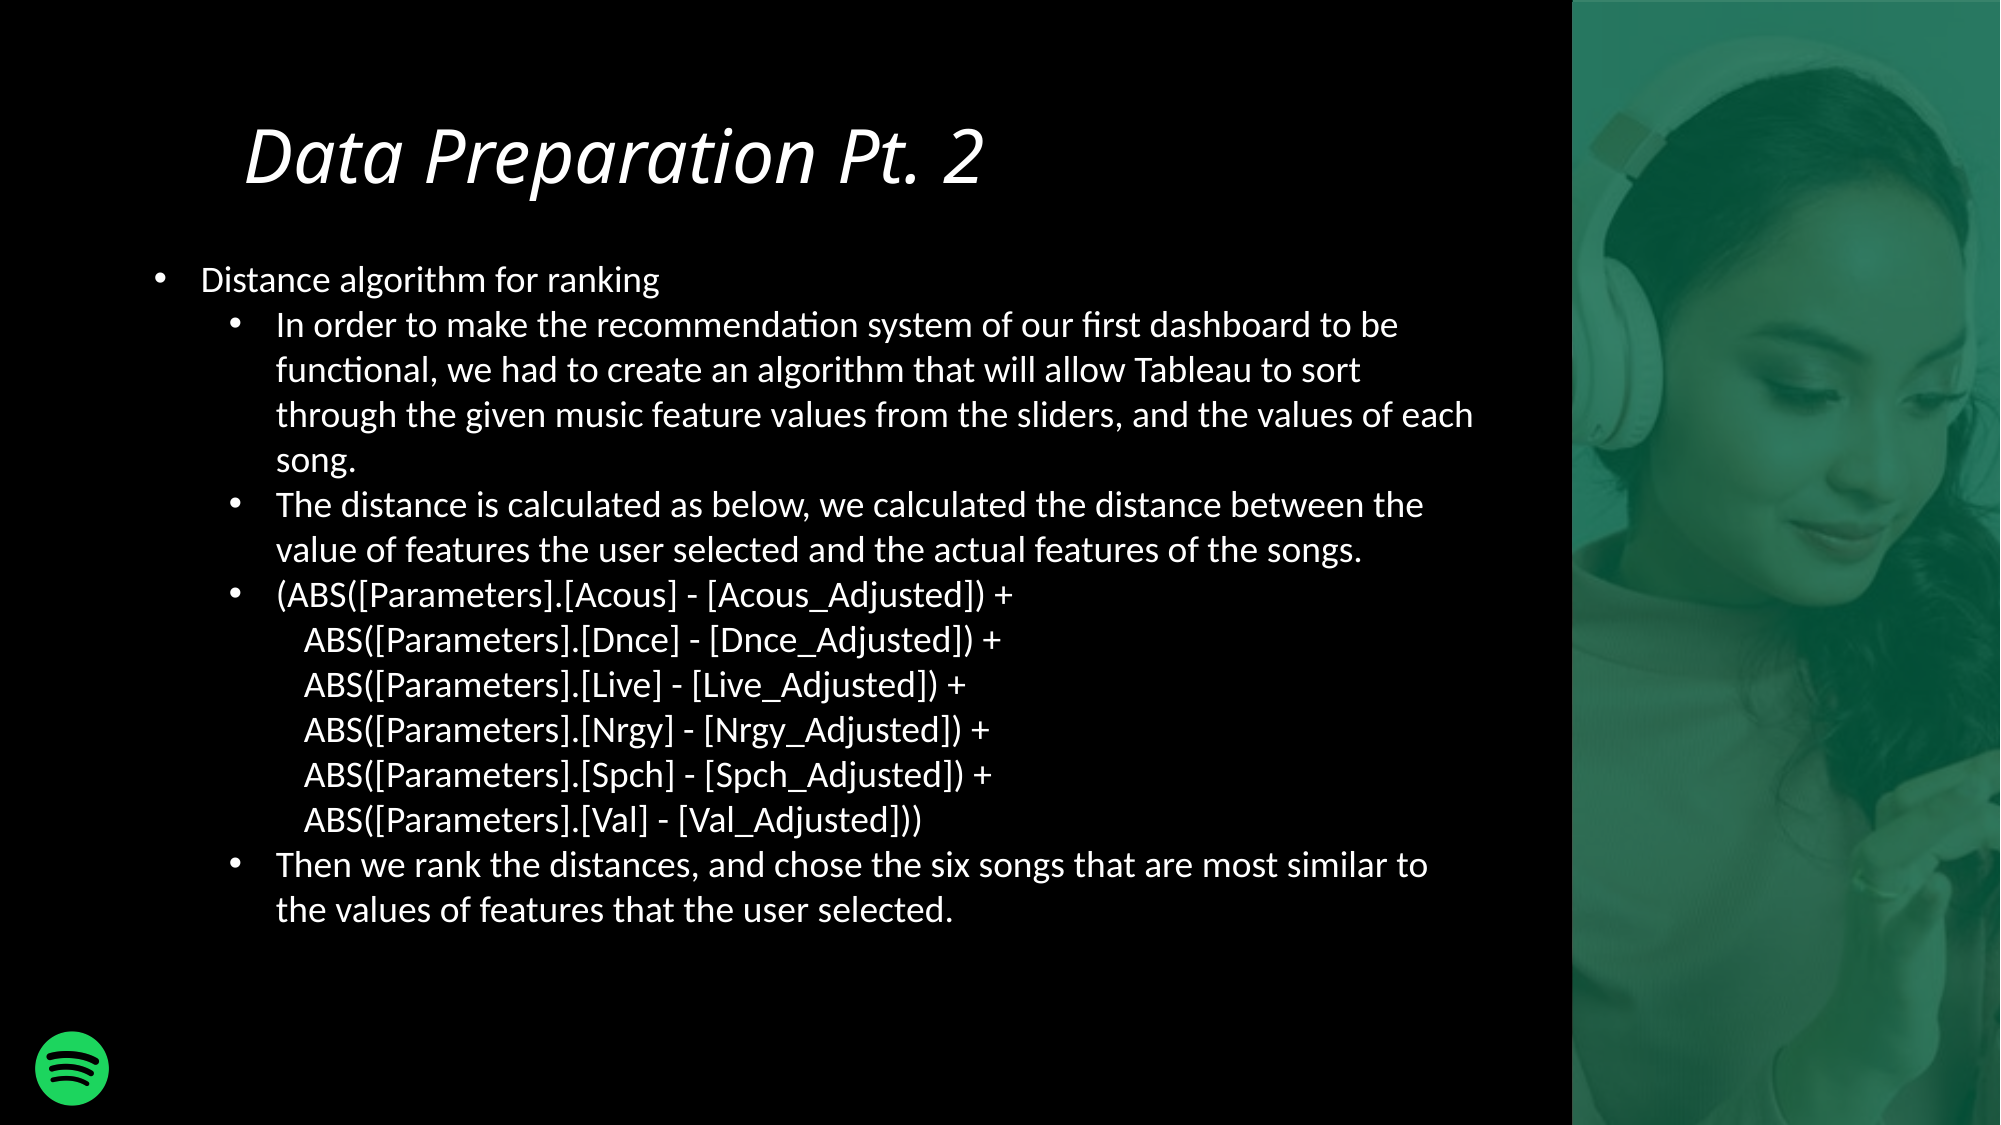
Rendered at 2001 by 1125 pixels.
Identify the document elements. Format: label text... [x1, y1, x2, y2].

picture [4, 1030, 140, 1107]
text_box Data Preparation Pt. 2 [228, 101, 1097, 207]
text_box [0, 0, 1571, 1125]
picture [1572, 0, 2000, 1125]
text_box Distance algorithm for ranking In order to make the recommendation system of our first dashboard to be functional, we had to create an algorithm that will allow Tableau to sort through the given music feature values from the sliders, and the values of each song. The distance is calculated as below, we calculated the distance between the value of features the user selected and the actual features of the songs. ﻿(ABS([Parameters].[Acous] - [Acous_Adjusted]) + ABS([Parameters].[Dnce] - [Dnce_Adjusted]) + ABS([Parameters].[Live] - [Live_Adjusted]) + ABS([Parameters].[Nrgy] - [Nrgy_Adjusted]) + ABS([Parameters].[Spch] - [Spch_Adjusted]) + ABS([Parameters].[Val] - [Val_Adjusted])) Then we rank the distances, and chose the six songs that are most similar to the values of features that the user selected. [138, 247, 1499, 983]
